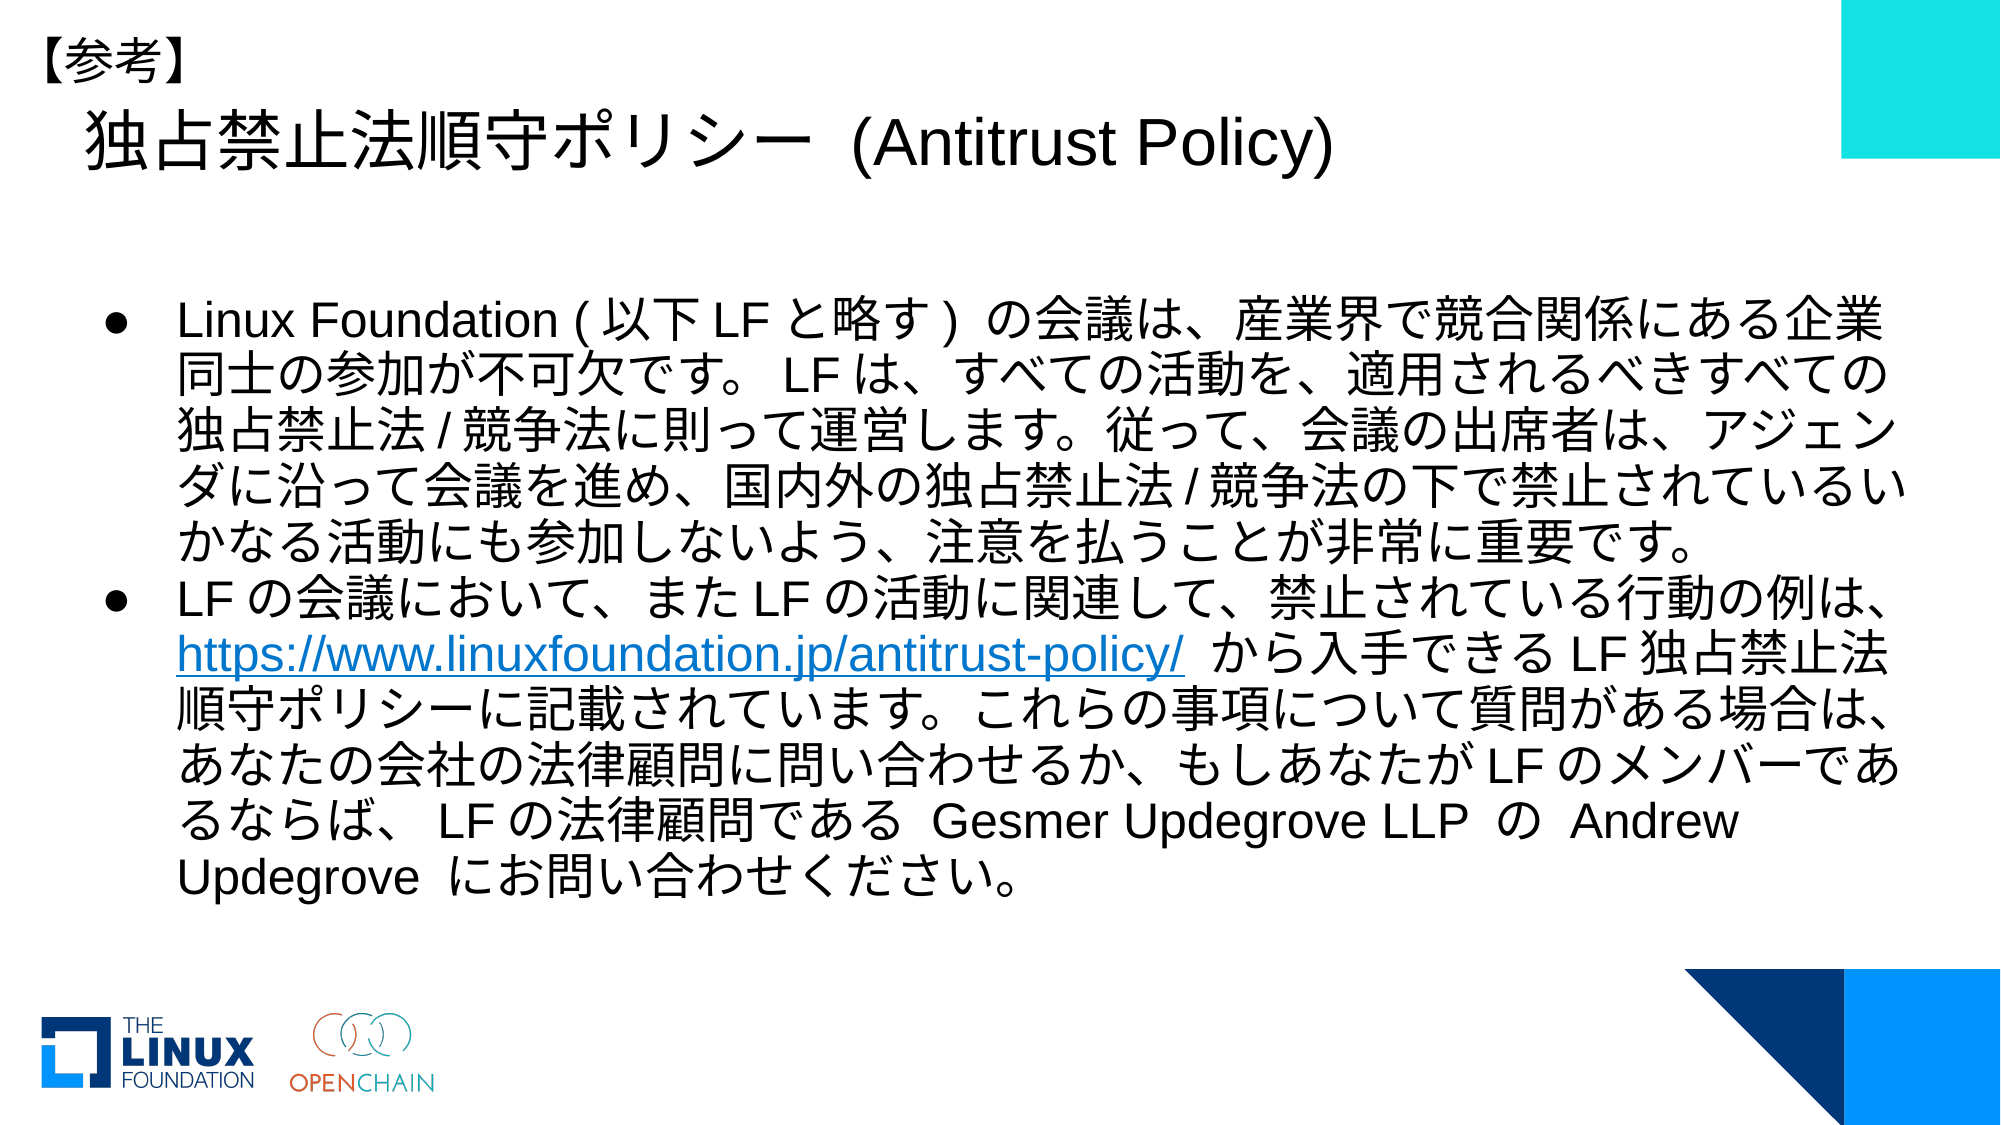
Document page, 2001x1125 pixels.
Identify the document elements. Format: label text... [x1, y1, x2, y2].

picture [41, 1017, 254, 1088]
title 独占禁止法順守ポリシー (Antitrust Policy) [68, 89, 1932, 223]
picture [287, 1010, 436, 1095]
text_box 【参考】 [0, 22, 243, 97]
list Linux Foundation (以下LFと略す) の会議は、産業界で競合関係にある企業同士の参加が不可欠です。LFは、すべての活動を、適用されるべきすべての独占禁止法/競争法に則って運営します。従って、会議の出席者は、アジェンダに沿って会議を進め、国内外の独占禁止法/競争法の下で禁止されているいかなる活動にも参加しないよう、注意を払うことが非常に重要です。 LFの会議において、またLFの活動に関連して、禁止されている行動の例は、https://www.linuxfoundation.jp/antitrust-policy/ から入手できるLF独占禁止法順守ポリシーに記載されています。これらの事項について質問がある場合は、あなたの会社の法律顧問に問い合わせるか、もしあなたがLFのメンバーであるならば、LFの法律顧問である Gesmer Updegrove LLP の Andrew Updegrove にお問い合わせください。 [61, 277, 1925, 1008]
